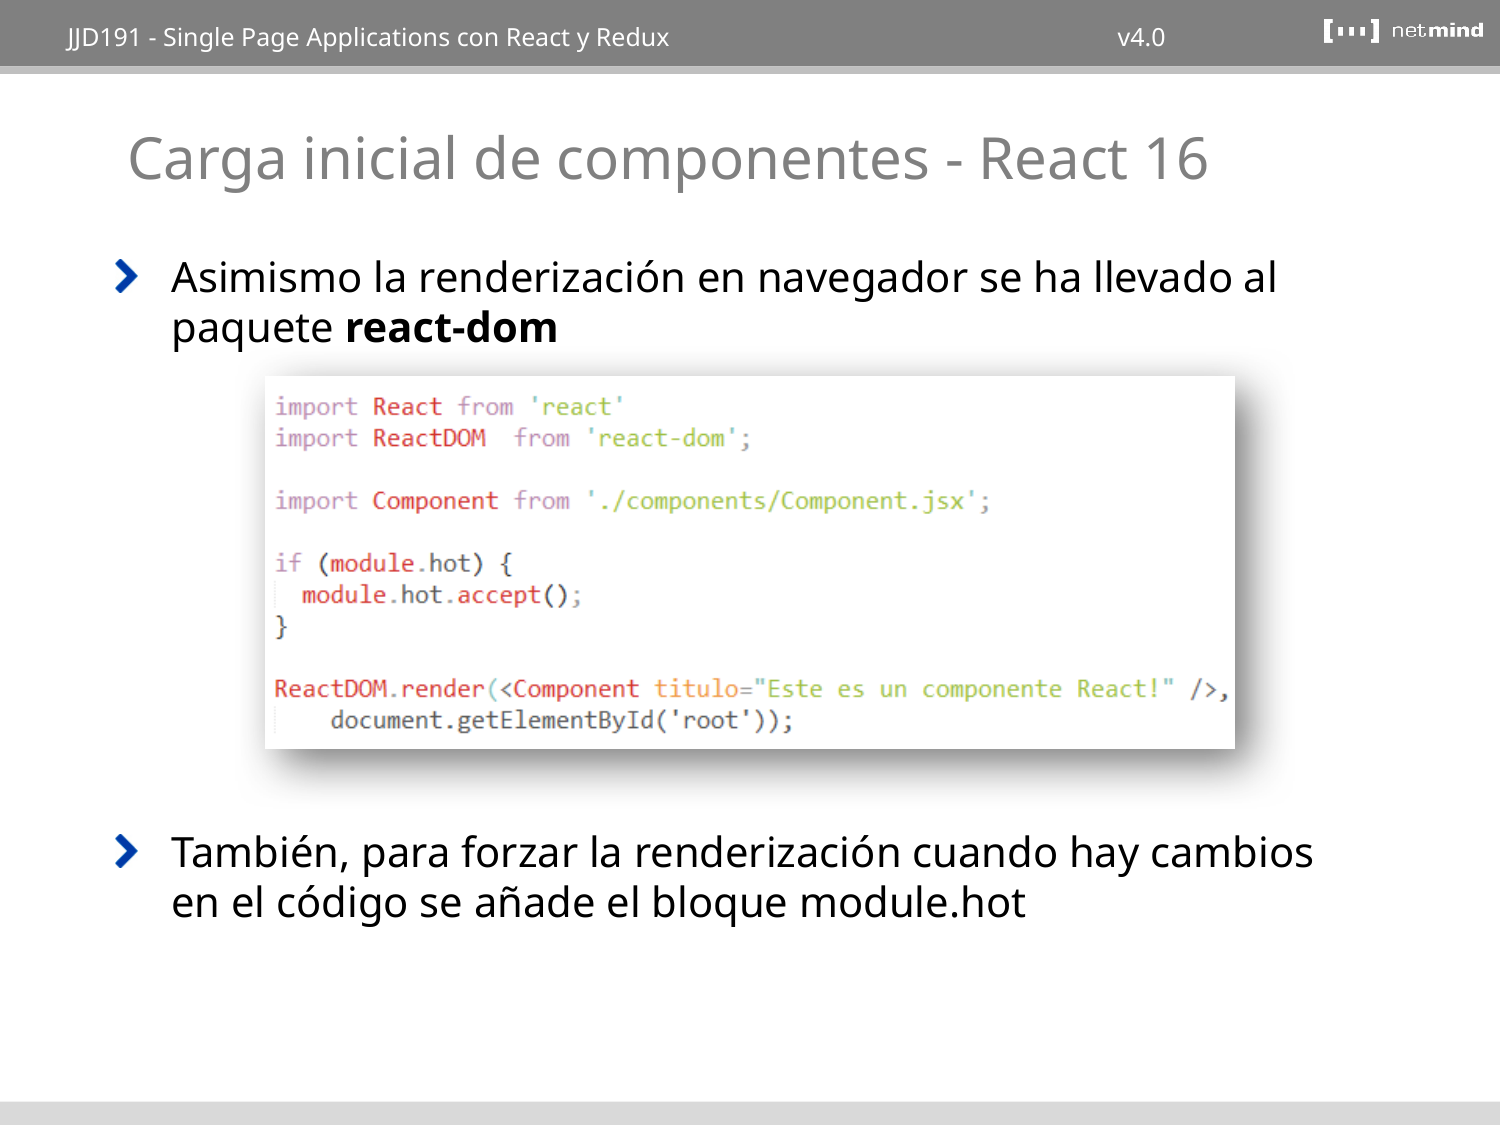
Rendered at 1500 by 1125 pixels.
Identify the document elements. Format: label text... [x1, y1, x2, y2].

picture [115, 834, 138, 868]
title Carga inicial de componentes - React 16 [112, 113, 1287, 216]
picture [265, 376, 1235, 749]
slide_number 219 [256, 367, 1274, 788]
picture [115, 259, 138, 293]
list Asimismo la renderización en navegador se ha llevado al paquete react-dom También, para forzar la renderización cuando hay cambios en el código se añade el bloque module.hot [100, 243, 1384, 1024]
picture [1324, 19, 1483, 43]
